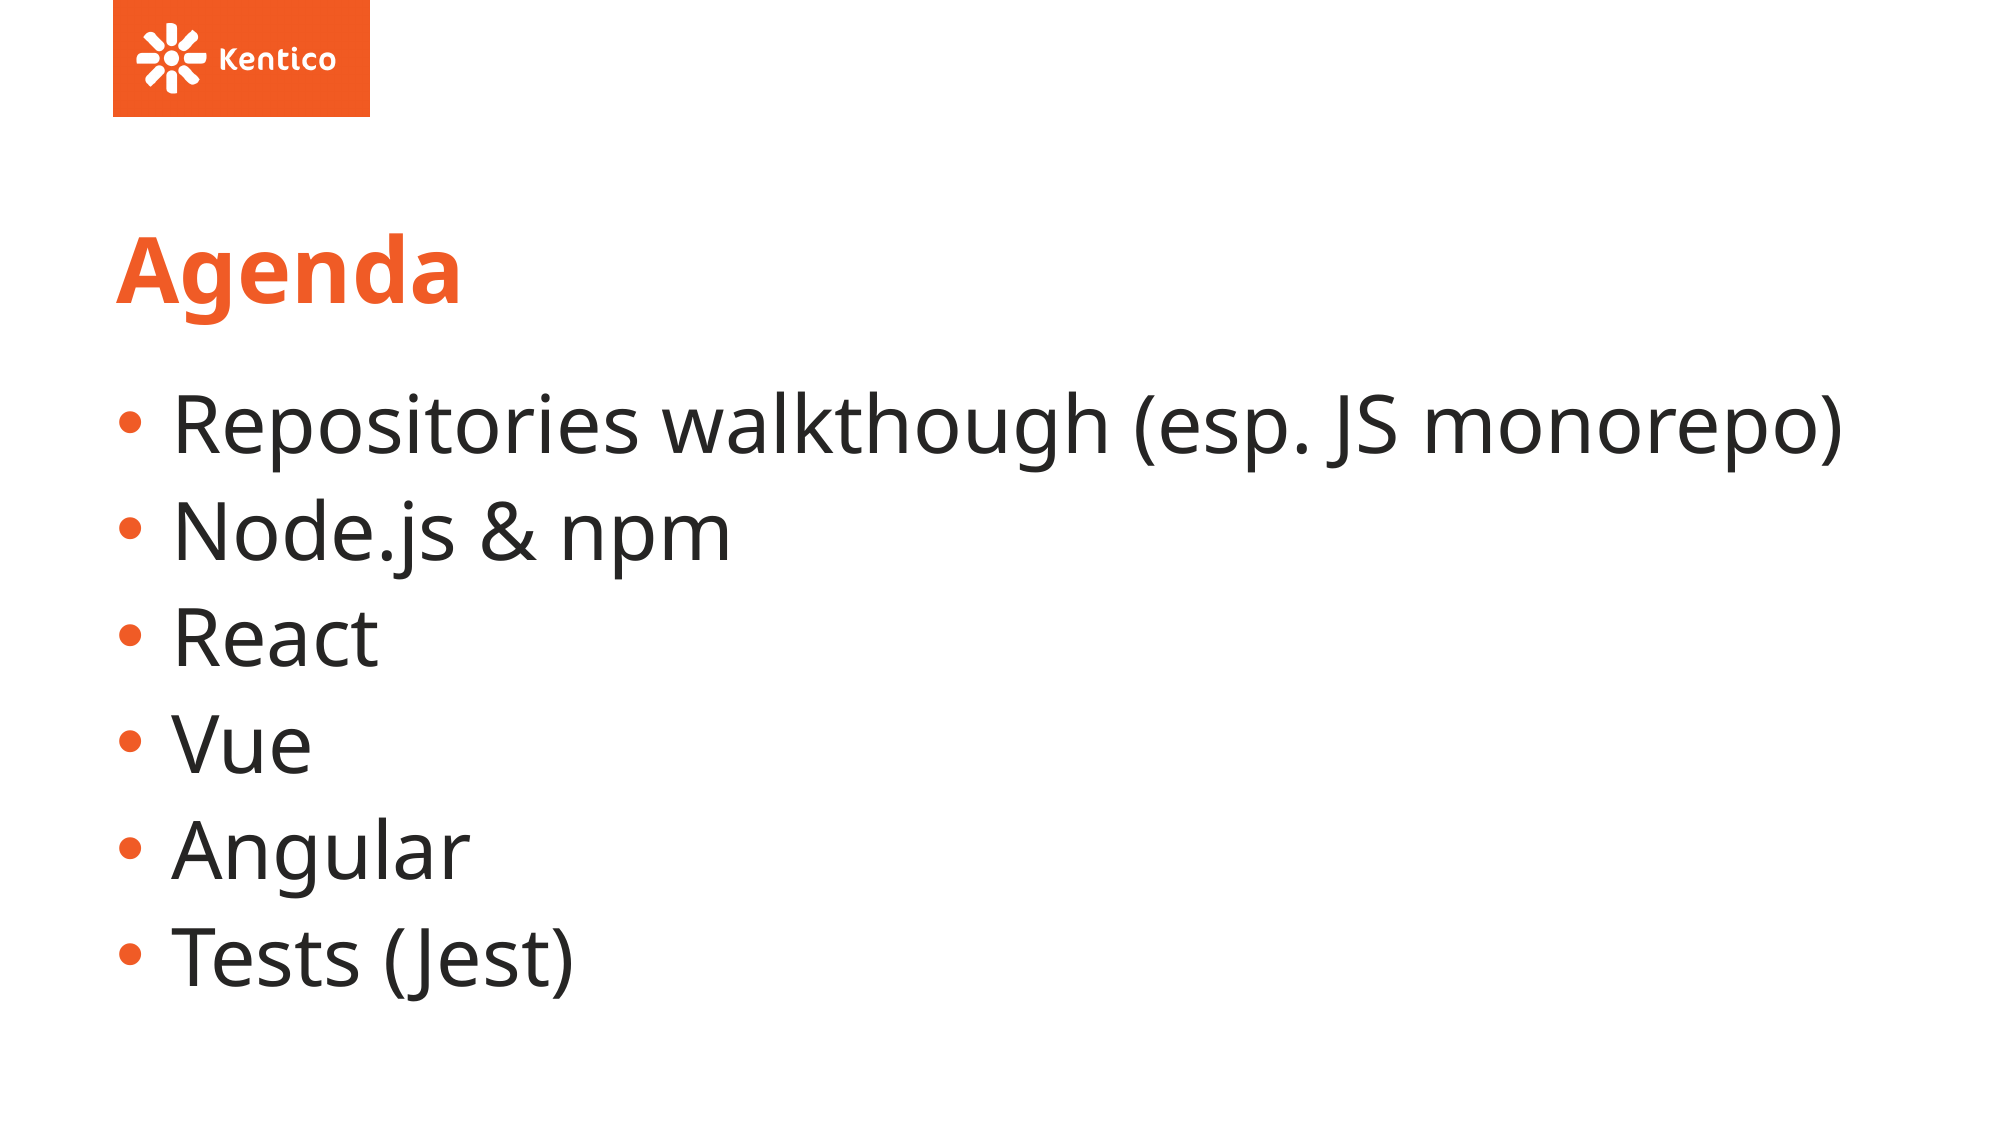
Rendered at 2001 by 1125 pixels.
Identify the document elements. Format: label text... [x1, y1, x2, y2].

list Repositories walkthough (esp. JS monorepo) Node.js & npm React Vue Angular Tests (Jest) [101, 355, 1897, 1049]
picture [113, 0, 370, 117]
title Agenda [101, 221, 1897, 327]
